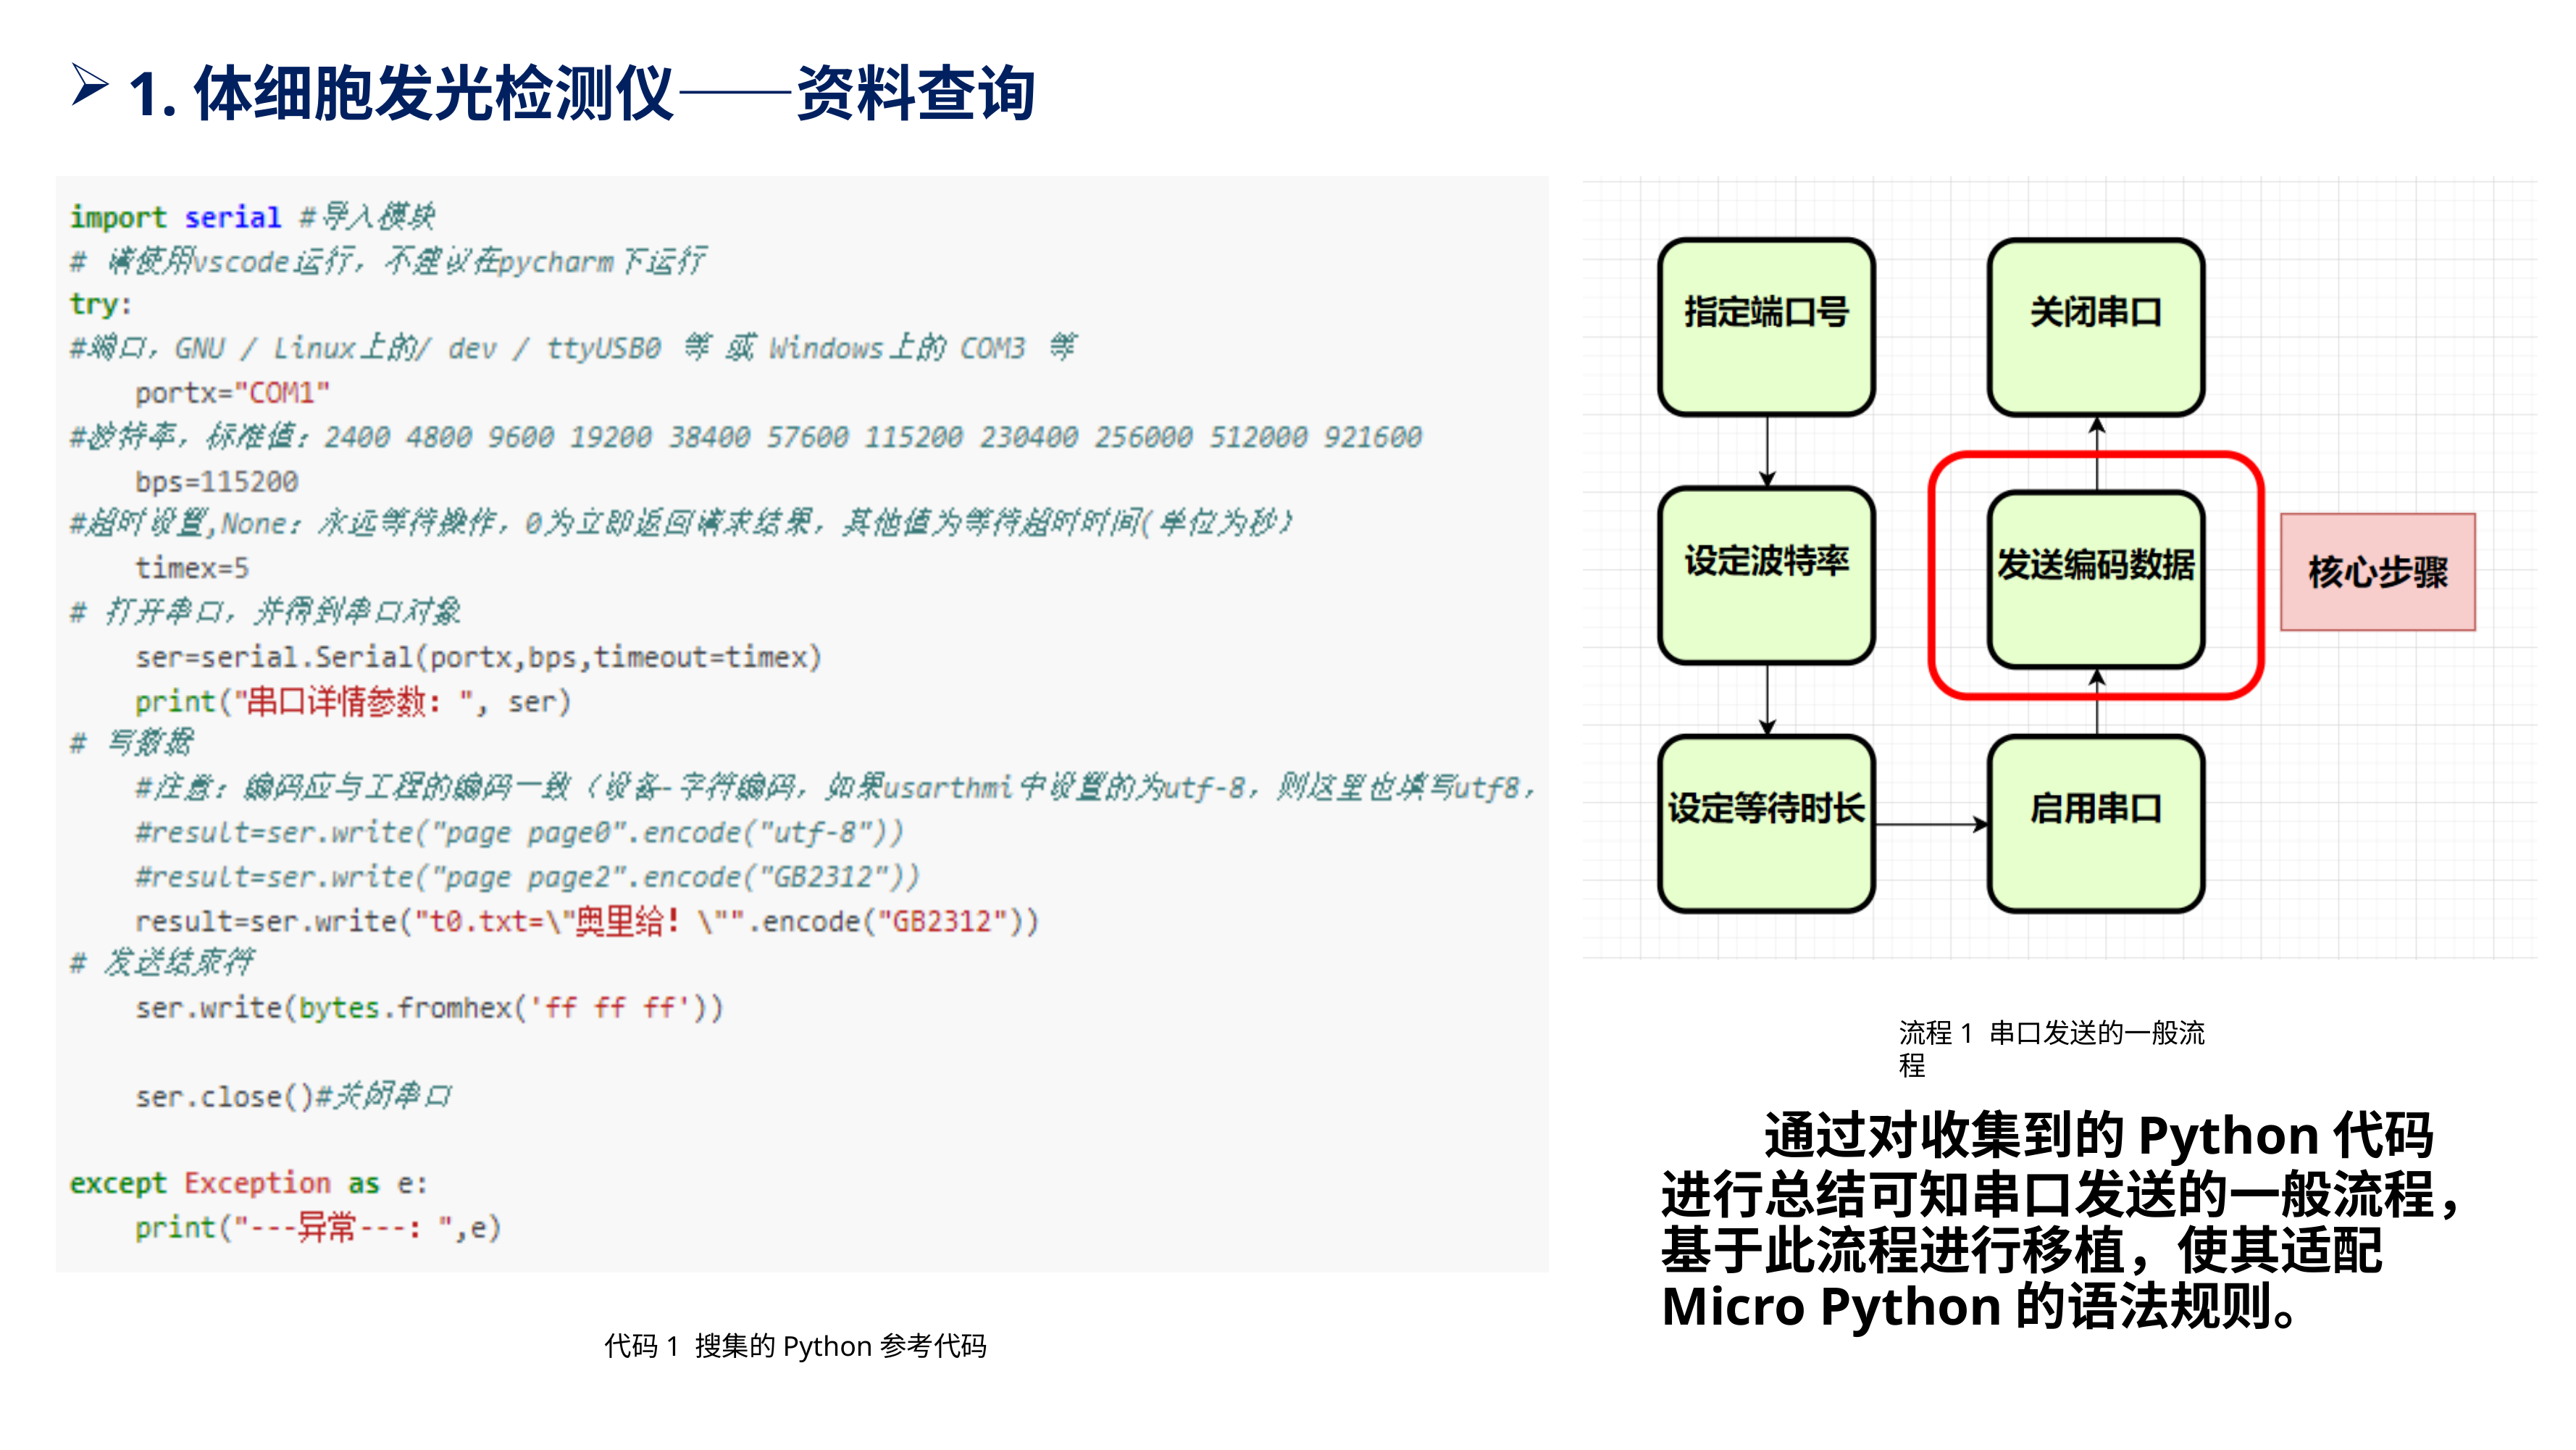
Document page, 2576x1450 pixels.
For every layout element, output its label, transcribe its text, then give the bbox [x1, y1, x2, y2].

text_box 1.体细胞发光检测仪——资料查询 [56, 28, 1313, 133]
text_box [56, 176, 1549, 1372]
text_box 通过对收集到的Python代码进行总结可知串口发送的一般流程，基于此流程进行移植，使其适配Micro Python的语法规则。 [1642, 1082, 2480, 1390]
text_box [1583, 176, 2538, 1054]
